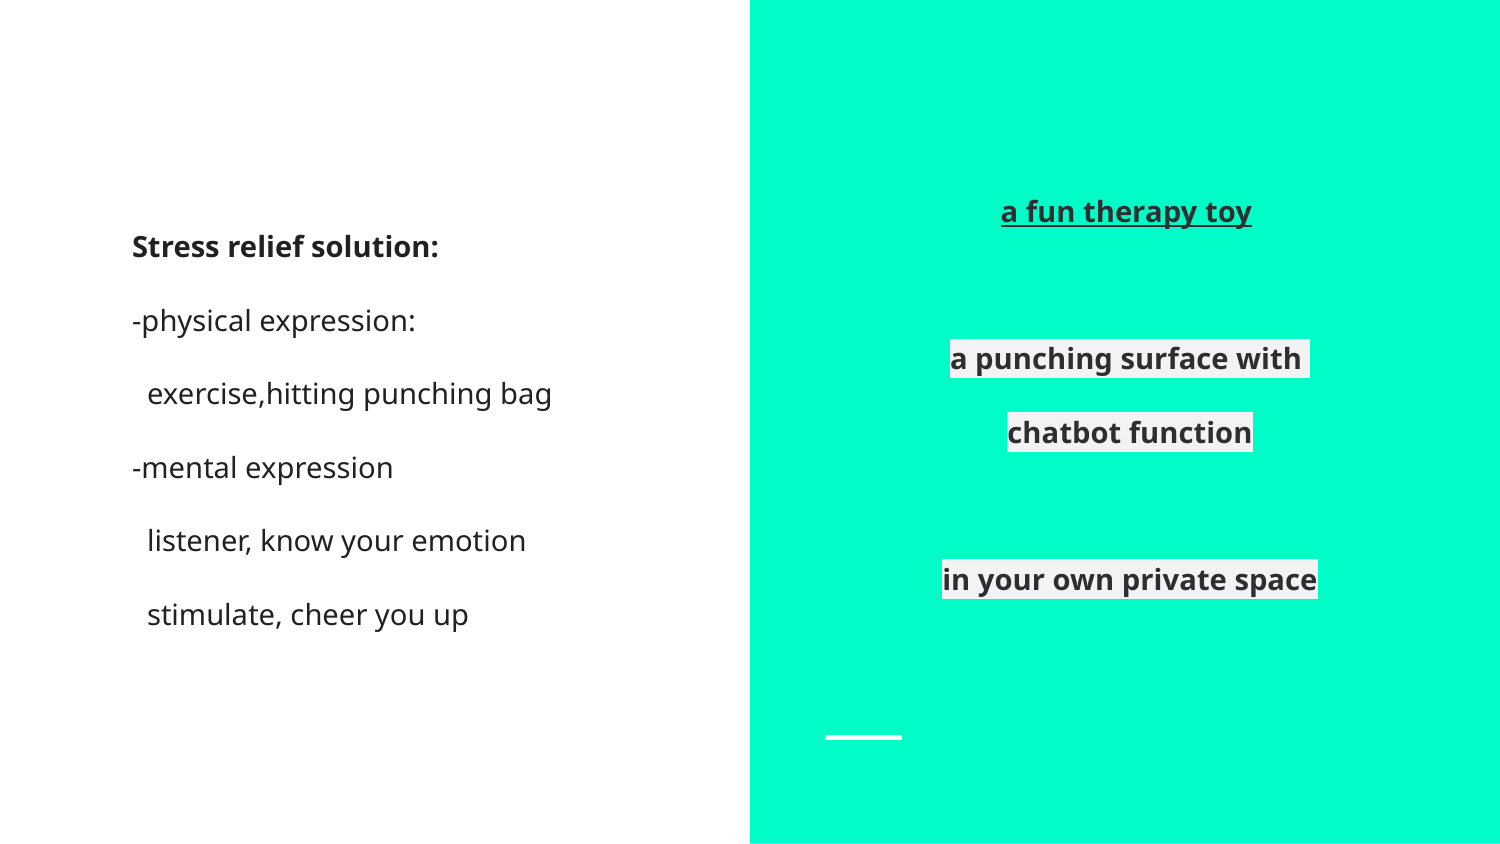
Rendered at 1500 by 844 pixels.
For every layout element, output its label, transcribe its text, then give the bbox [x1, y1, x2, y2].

list a fun therapy toy a punching surface with chatbot function in your own private space [815, 97, 1445, 760]
list Stress relief solution: -physical expression: exercise,hitting punching bag -mental expression listener, know your emotion stimulate, cheer you up [117, 153, 639, 702]
